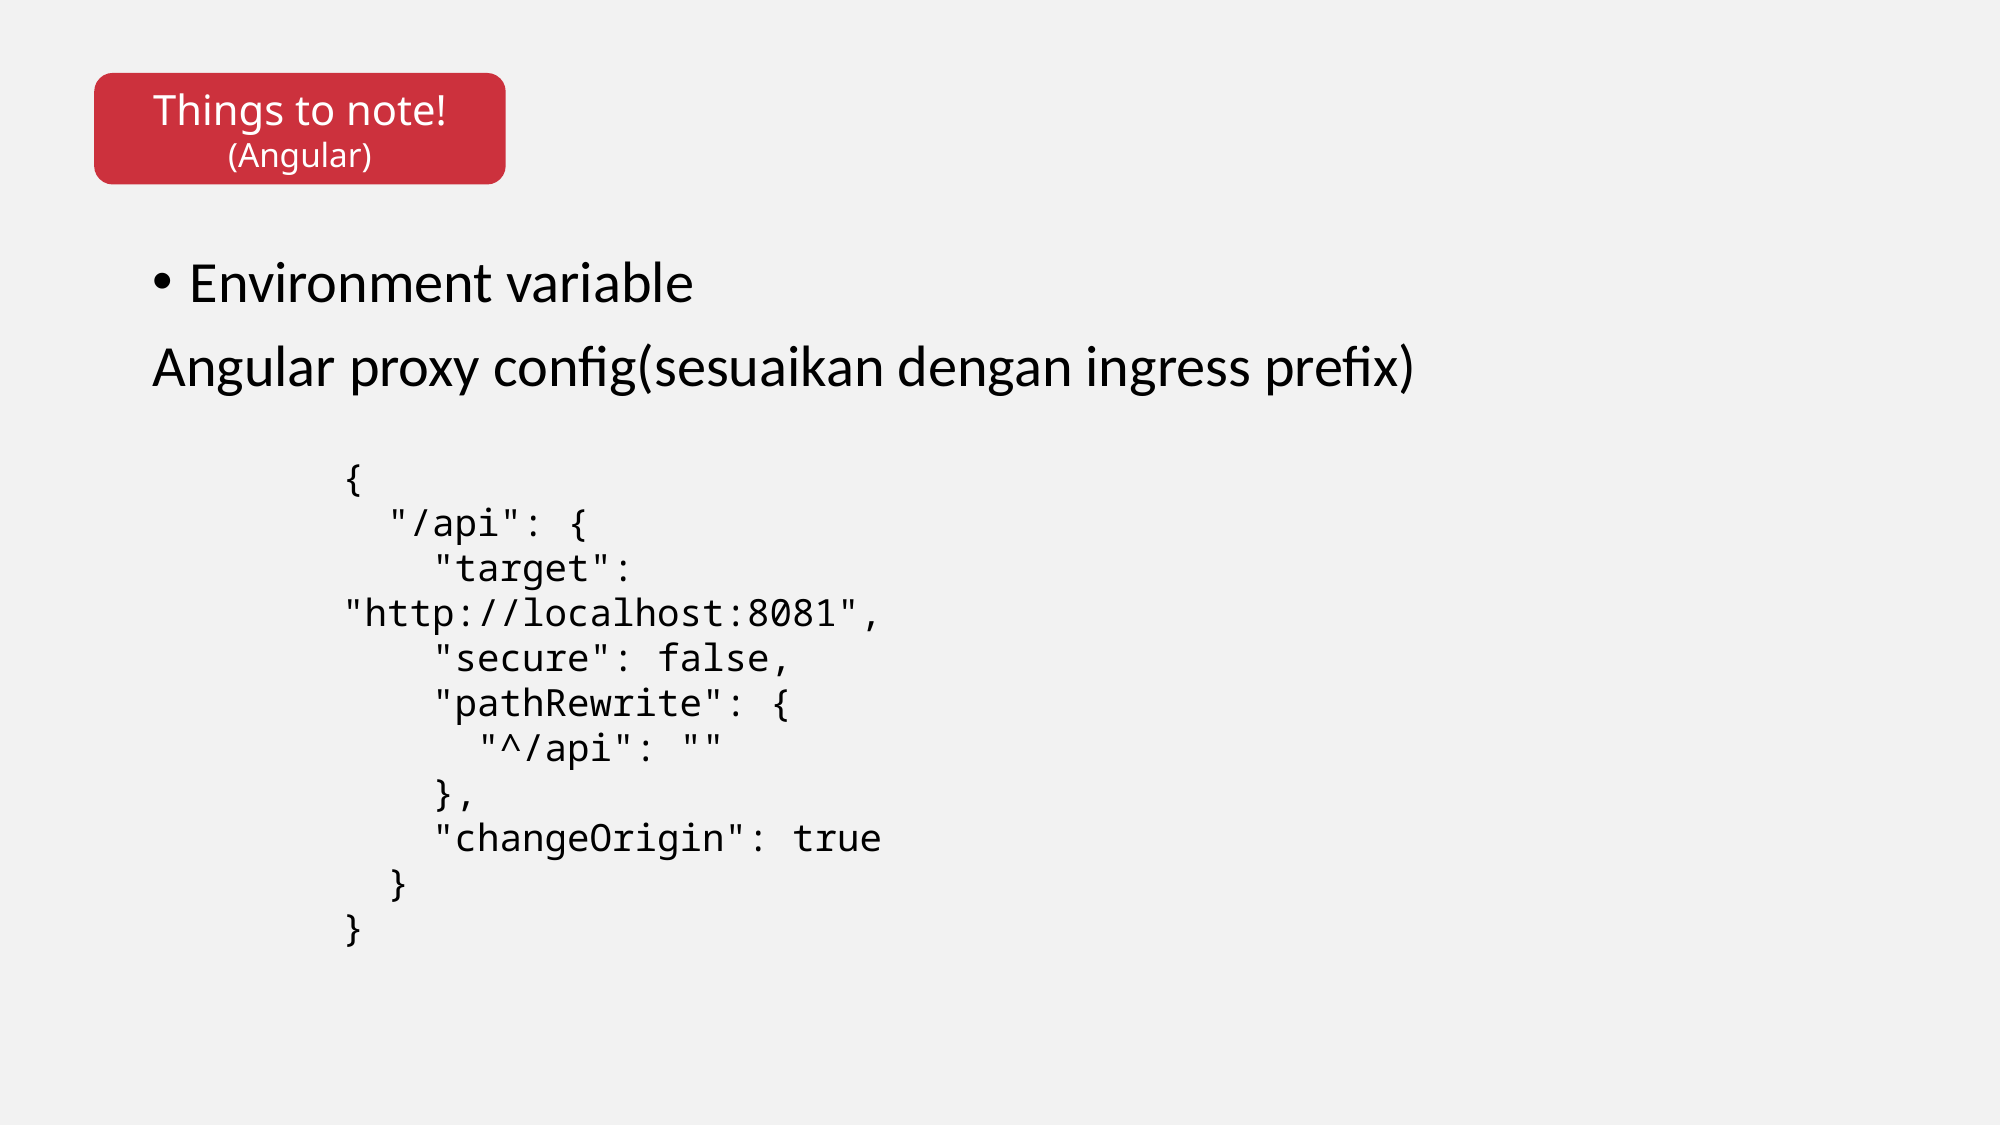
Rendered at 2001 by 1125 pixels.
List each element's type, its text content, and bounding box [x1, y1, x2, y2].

text_box Things to note! (Angular) [93, 71, 507, 186]
text_box { "/api": { "target": "http://localhost:8081", "secure": false, "pathRewrite": { "^/api": "" }, "changeOrigin": true } } [327, 446, 1190, 957]
list Environment variable Angular proxy config(sesuaikan dengan ingress prefix) [137, 244, 1863, 959]
